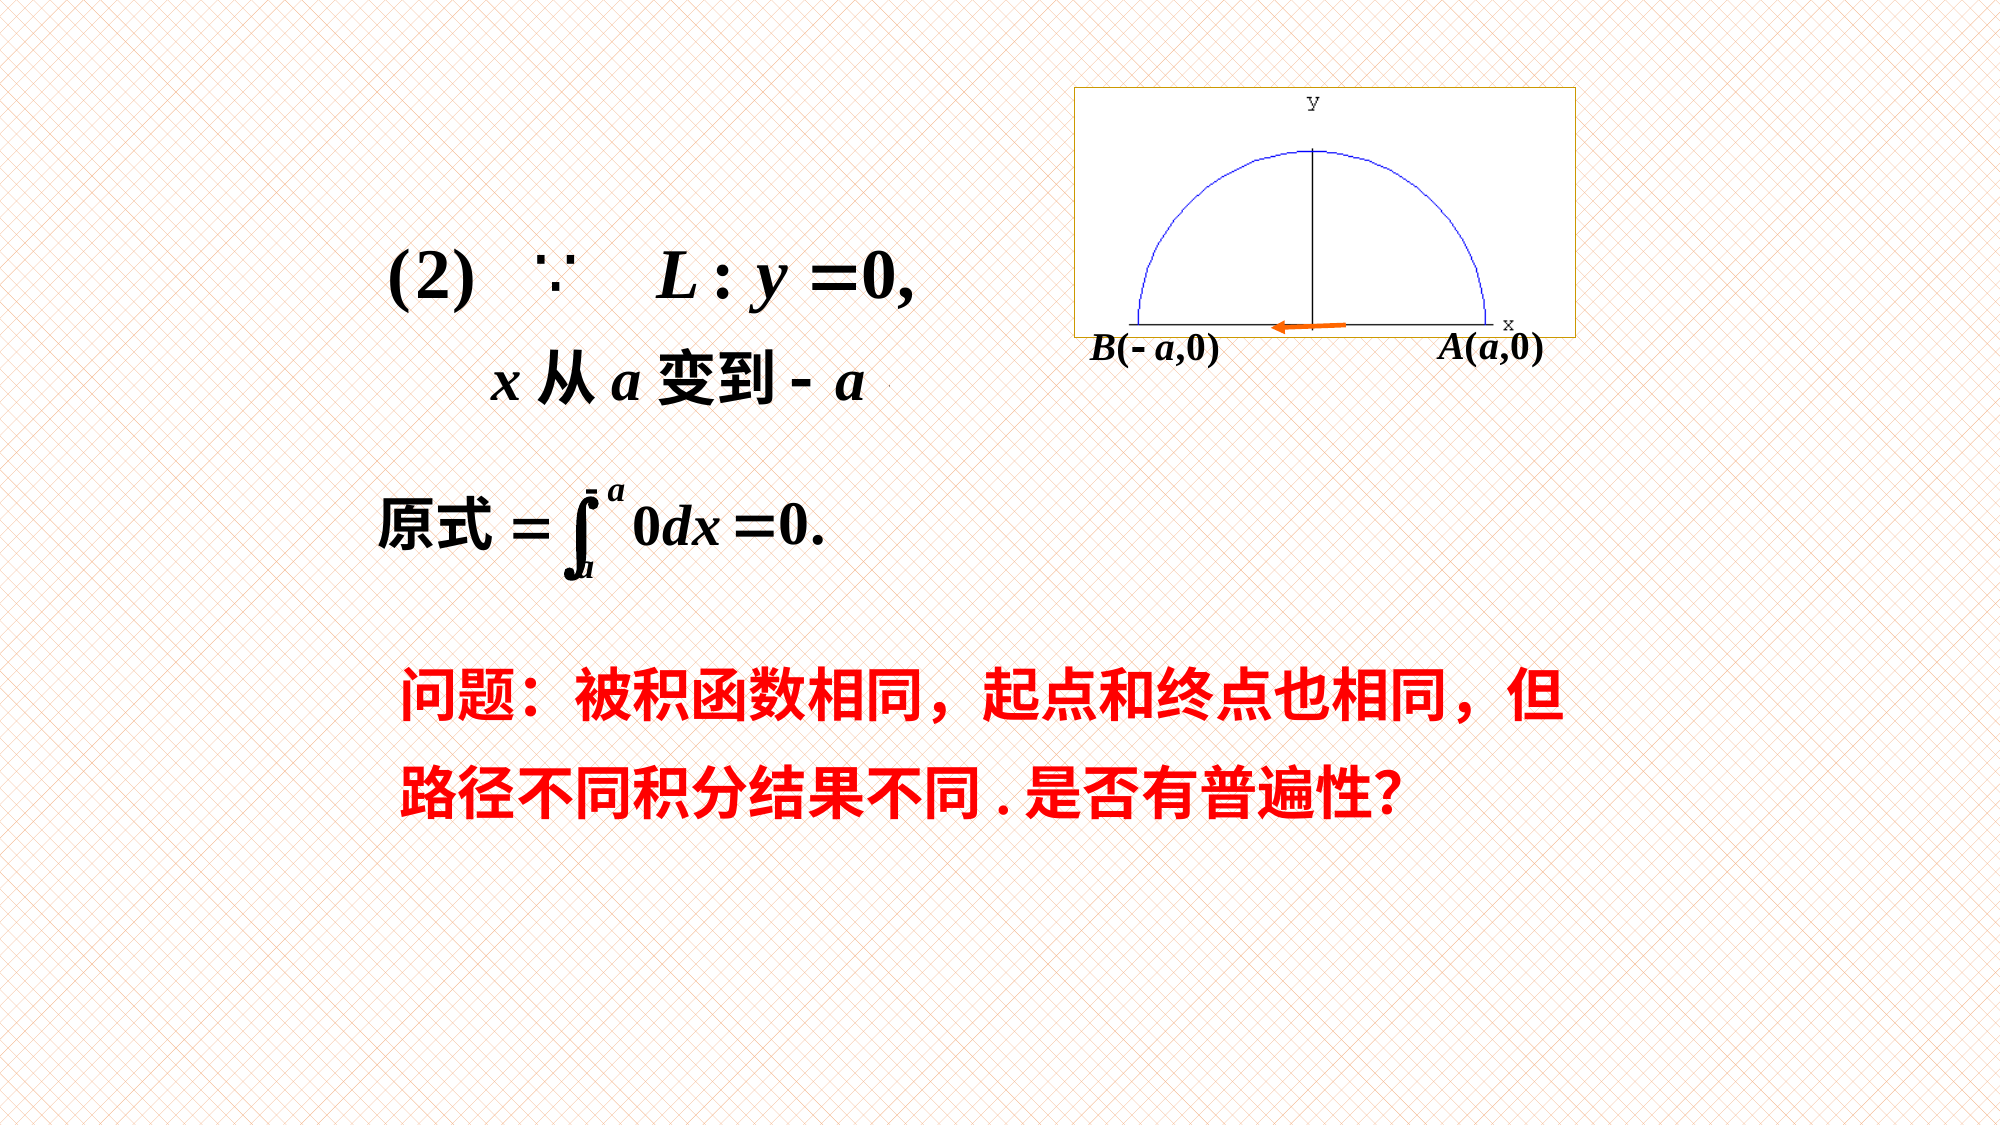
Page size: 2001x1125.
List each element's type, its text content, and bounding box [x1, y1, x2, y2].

slide_number [1412, 1042, 1863, 1103]
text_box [1074, 87, 1575, 373]
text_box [376, 468, 727, 584]
text_box 问题：被积函数相同，起点和终点也相同，但路径不同积分结果不同.是否有普遍性？ [384, 622, 1598, 834]
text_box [726, 497, 829, 552]
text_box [484, 344, 890, 418]
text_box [384, 245, 919, 320]
